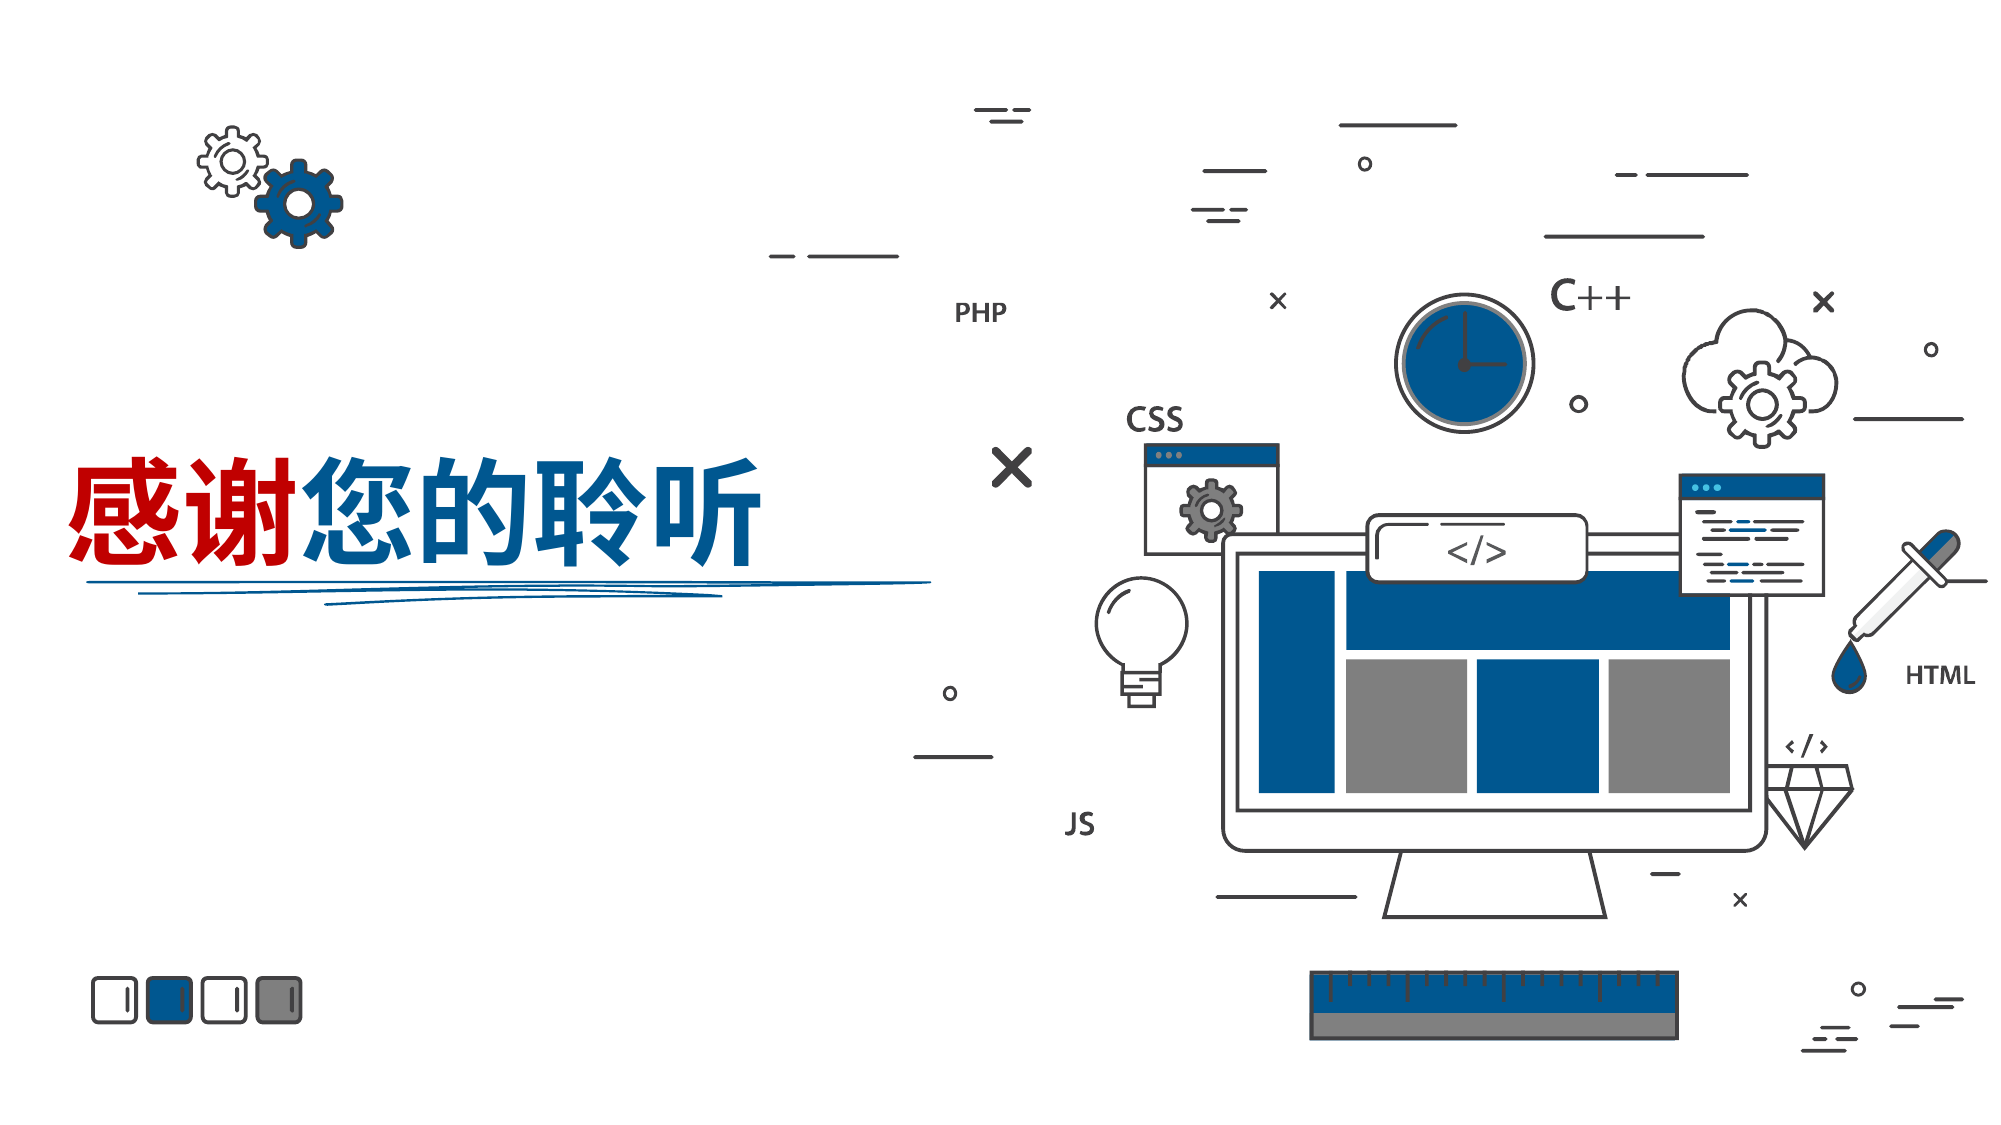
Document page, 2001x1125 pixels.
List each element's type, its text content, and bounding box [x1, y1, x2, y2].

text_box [1309, 970, 1679, 1041]
text_box [1923, 341, 1939, 358]
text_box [1143, 443, 1280, 556]
text_box [768, 254, 796, 259]
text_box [992, 446, 1032, 489]
text_box [1835, 1037, 1859, 1042]
text_box [1813, 302, 1824, 308]
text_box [1126, 405, 1183, 433]
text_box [1831, 529, 1963, 694]
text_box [1907, 665, 1976, 684]
text_box [1889, 1024, 1920, 1029]
text_box [1812, 1037, 1828, 1042]
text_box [196, 125, 344, 249]
text_box [912, 755, 994, 760]
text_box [1394, 292, 1536, 434]
text_box [1850, 981, 1867, 997]
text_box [1365, 513, 1589, 585]
text_box [1896, 1005, 1955, 1010]
text_box [942, 685, 958, 702]
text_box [1065, 811, 1095, 836]
text_box [1813, 291, 1833, 308]
text_box [1852, 417, 1965, 422]
text_box [1800, 1048, 1847, 1053]
text_box [1202, 169, 1268, 174]
text_box [86, 580, 932, 606]
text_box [1678, 473, 1826, 597]
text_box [956, 302, 1007, 322]
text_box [1681, 308, 1839, 449]
text_box [1357, 156, 1373, 172]
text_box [1551, 278, 1631, 311]
text_box 感谢您的聆听 [50, 432, 952, 588]
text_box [1190, 207, 1249, 224]
text_box [1645, 173, 1750, 177]
text_box [1278, 292, 1287, 301]
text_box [973, 107, 1032, 124]
text_box [1543, 234, 1706, 239]
text_box [806, 254, 900, 259]
text_box [1338, 123, 1458, 128]
text_box [1963, 579, 1989, 584]
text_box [1221, 532, 1769, 920]
text_box [1824, 291, 1835, 301]
text_box [1269, 292, 1287, 310]
text_box [1819, 1025, 1851, 1030]
text_box [1614, 173, 1638, 177]
text_box [1933, 997, 1965, 1002]
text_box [1769, 764, 1855, 851]
text_box [1269, 301, 1278, 310]
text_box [90, 976, 303, 1025]
text_box [1569, 394, 1589, 414]
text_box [1094, 576, 1189, 709]
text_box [1785, 734, 1828, 758]
